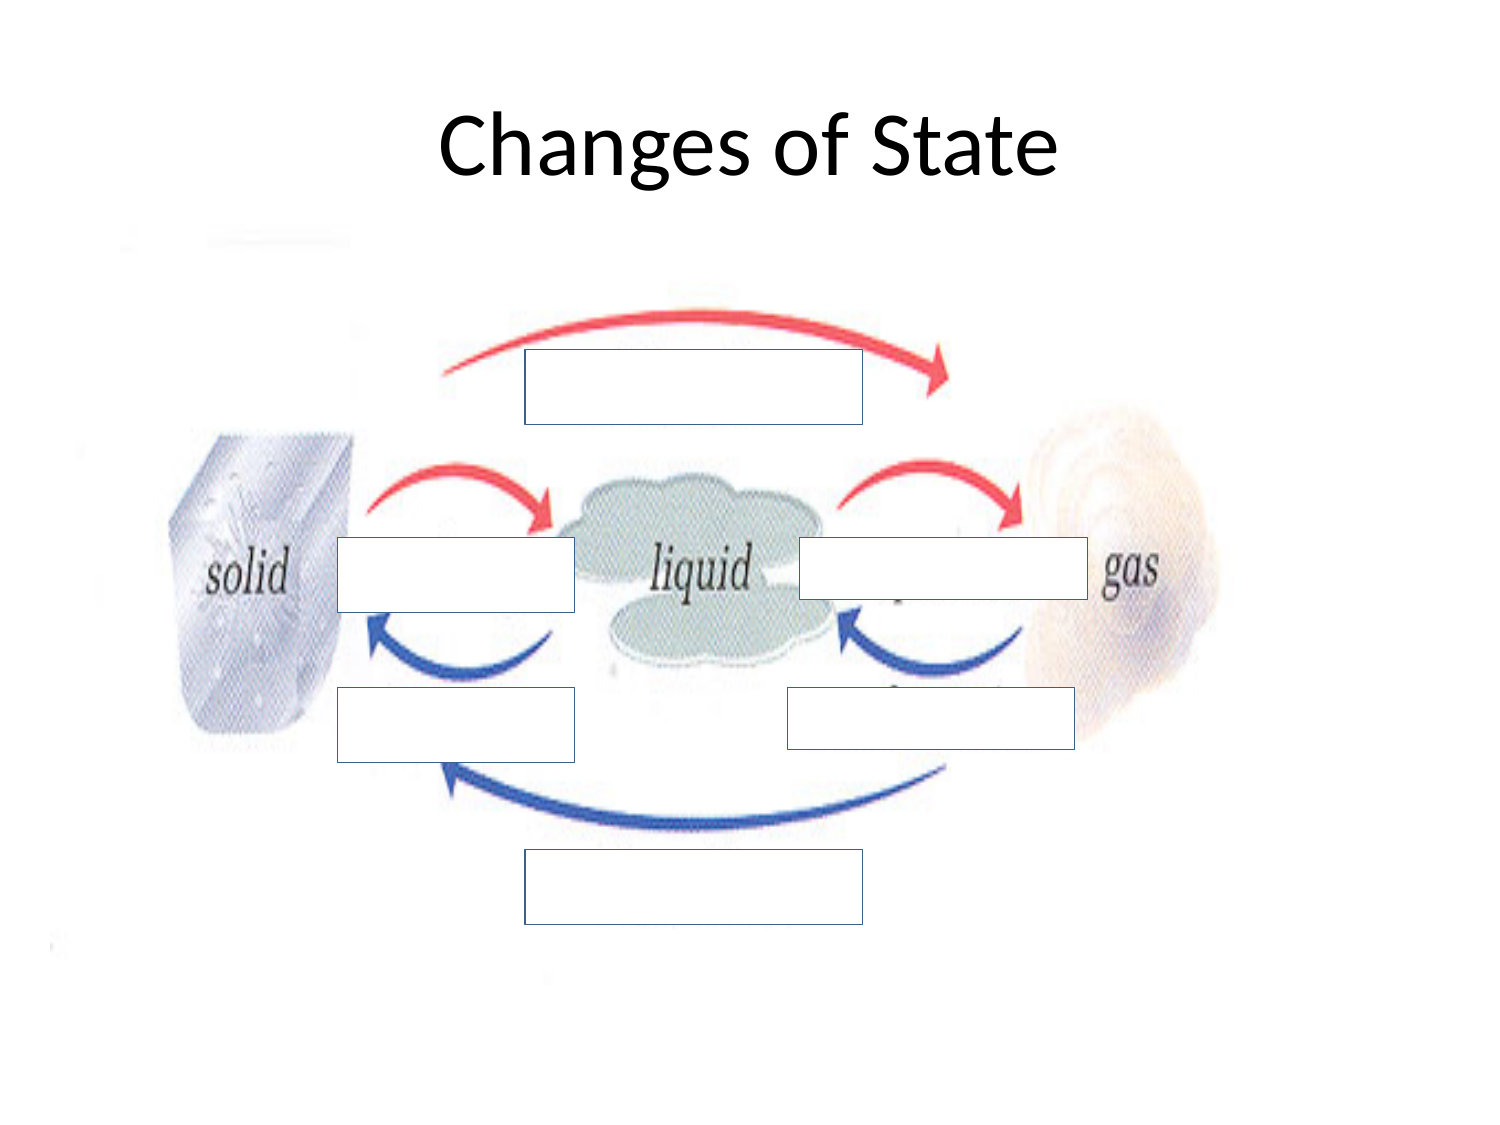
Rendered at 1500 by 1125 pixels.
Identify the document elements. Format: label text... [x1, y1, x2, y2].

picture [49, 224, 1443, 985]
title Changes of State [75, 45, 1425, 223]
